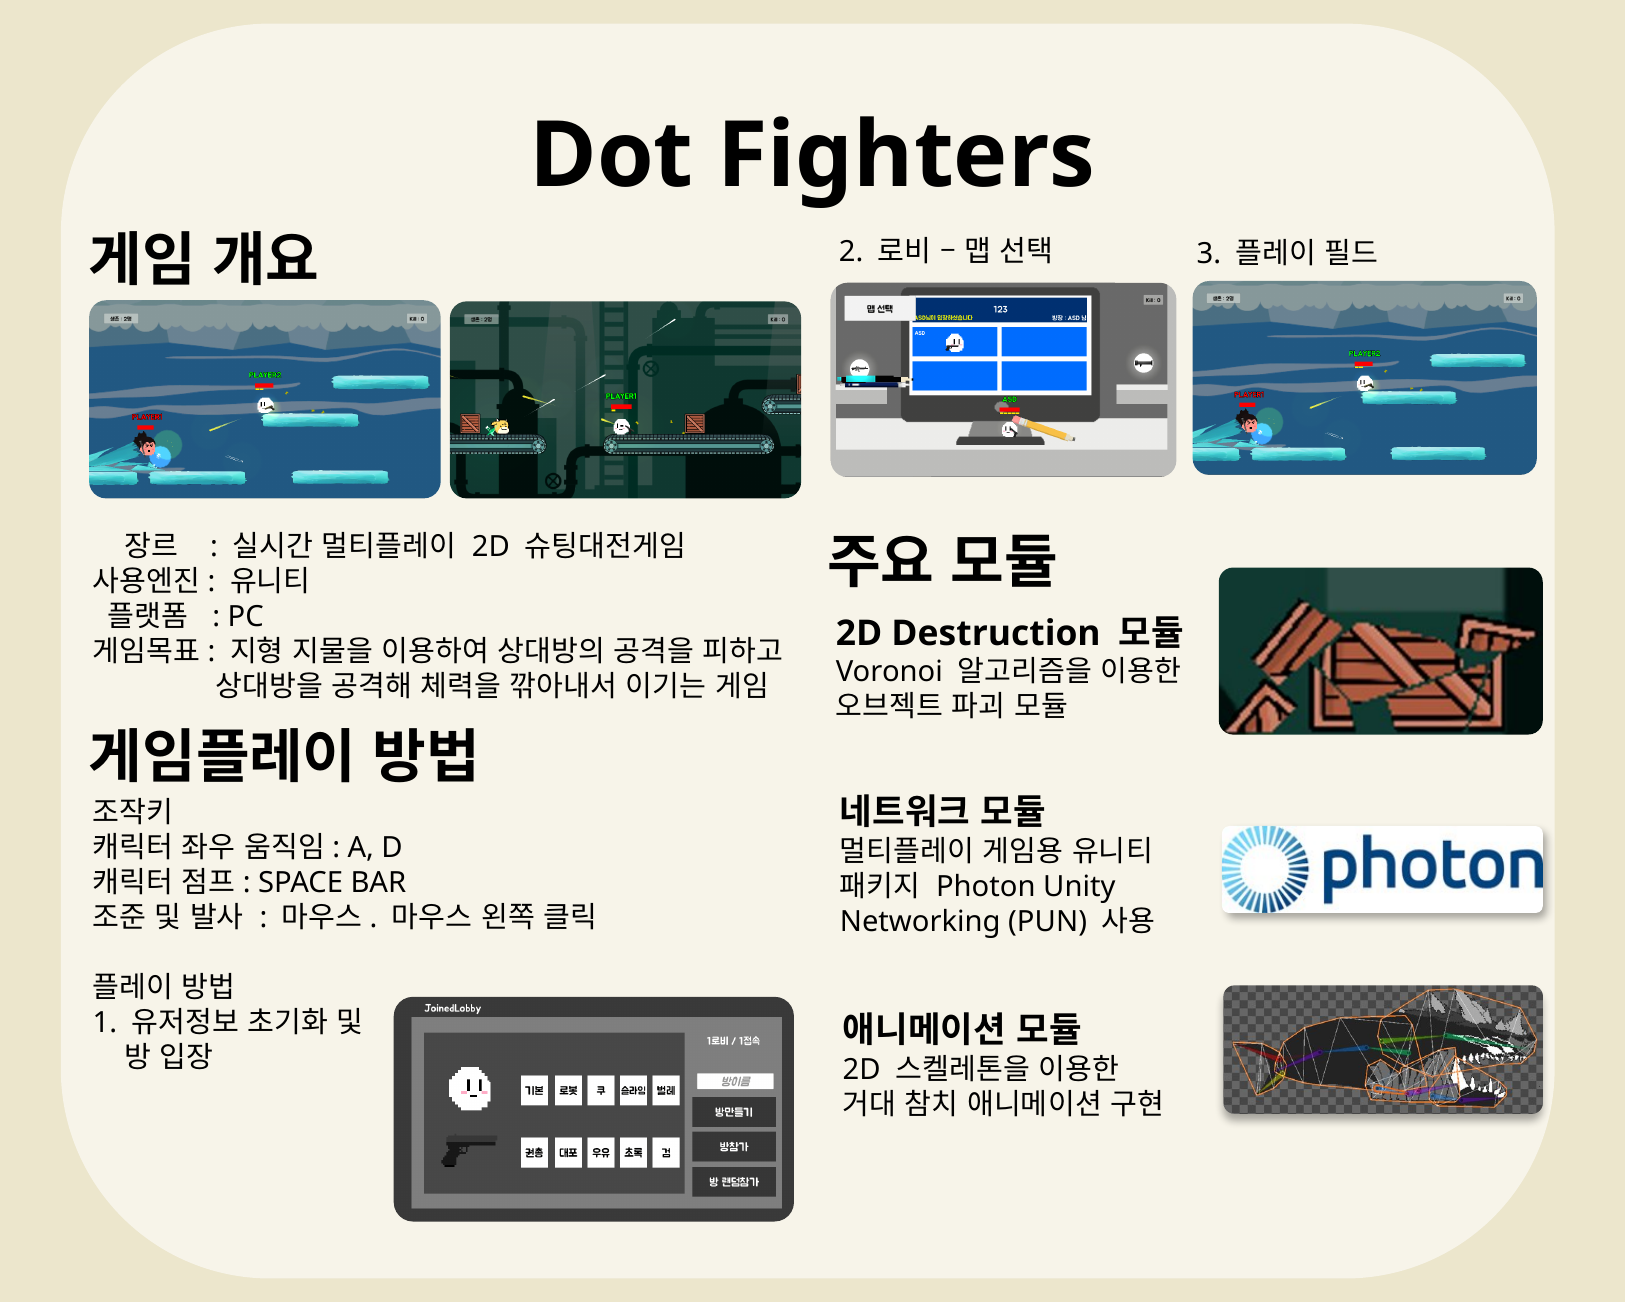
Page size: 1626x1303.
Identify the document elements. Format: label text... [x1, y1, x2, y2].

text_box 2D Destruction 모듈 Voronoi 알고리즘을 이용한 오브젝트 파괴 모듈 [821, 602, 1625, 765]
text_box 애니메이션 모듈 2D 스켈레톤을 이용한 거대 참치 애니메이션 구현 [828, 1000, 1625, 1163]
text_box 2. 로비 – 맵 선택 [824, 224, 1625, 275]
text_box 게임플레이 방법 [74, 711, 525, 797]
text_box 3. 플레이 필드 [1181, 227, 1625, 277]
text_box Dot Fighters [414, 87, 1211, 212]
picture [1218, 567, 1543, 735]
picture [1223, 985, 1543, 1114]
picture [1192, 280, 1537, 475]
picture [830, 282, 1177, 478]
picture [89, 300, 441, 499]
picture [393, 996, 794, 1222]
text_box 장르 : 실시간 멀티플레이 2D 슈팅대전게임 사용엔진: 유니티 플랫폼 : PC 게임목표: 지형 지물을 이용하여 상대방의 공격을 피하고 상대방을 공격해 체력을 깎아내서 이기는 게임 [78, 520, 821, 710]
picture [1221, 825, 1543, 914]
text_box 네트워크 모듈 멀티플레이 게임용 유니티 패키지 Photon Unity Networking (PUN) 사용 [825, 781, 1625, 945]
text_box [59, 22, 1556, 1280]
text_box 게임 개요 [74, 214, 350, 300]
picture [449, 301, 802, 499]
text_box 주요 모듈 [812, 517, 1264, 602]
text_box 조작키 캐릭터 좌우 움직임: A, D 캐릭터 점프: SPACE BAR 조준 및 발사 : 마우스. 마우스 왼쪽 클릭 플레이 방법 1. 유저정보 초기화 및 방 입장 [78, 785, 928, 1081]
